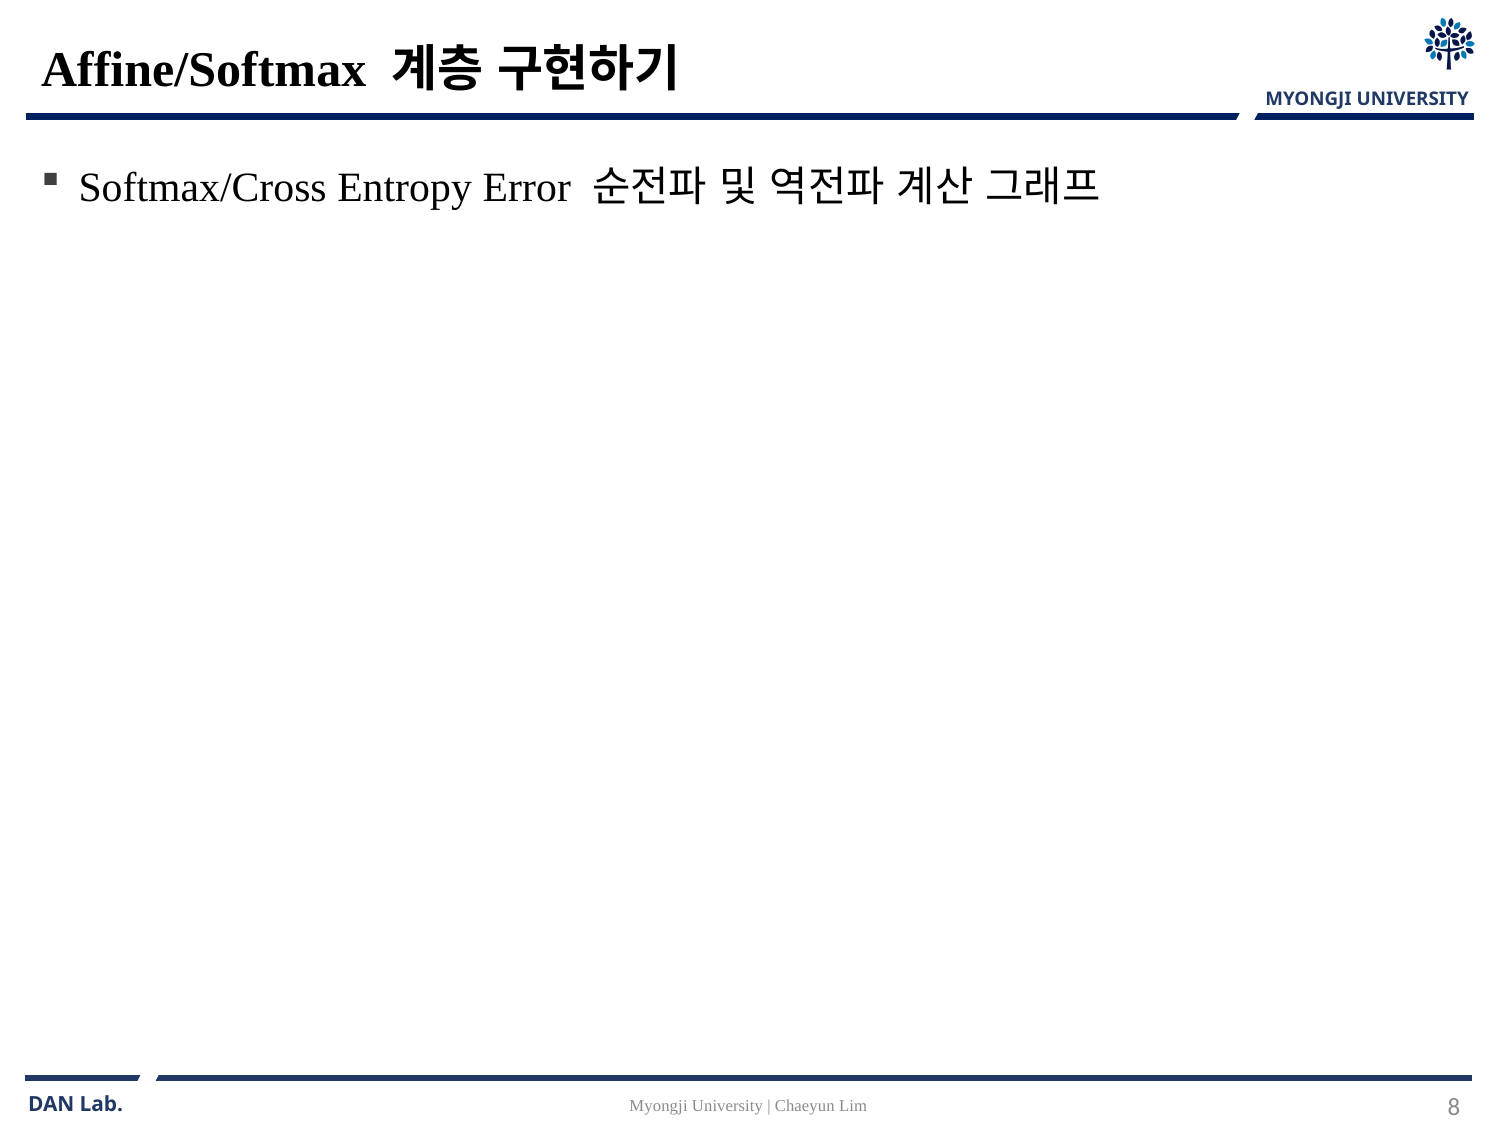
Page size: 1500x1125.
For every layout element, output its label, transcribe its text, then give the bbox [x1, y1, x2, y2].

slide_number 8 [1137, 1086, 1476, 1124]
footer Myongji University | Chaeyun Lim [495, 1085, 1002, 1124]
title Affine/Softmax 계층 구현하기 [26, 25, 1474, 108]
list Softmax/Cross Entropy Error 순전파 및 역전파 계산 그래프 [26, 127, 1474, 1065]
picture [1417, 11, 1483, 76]
